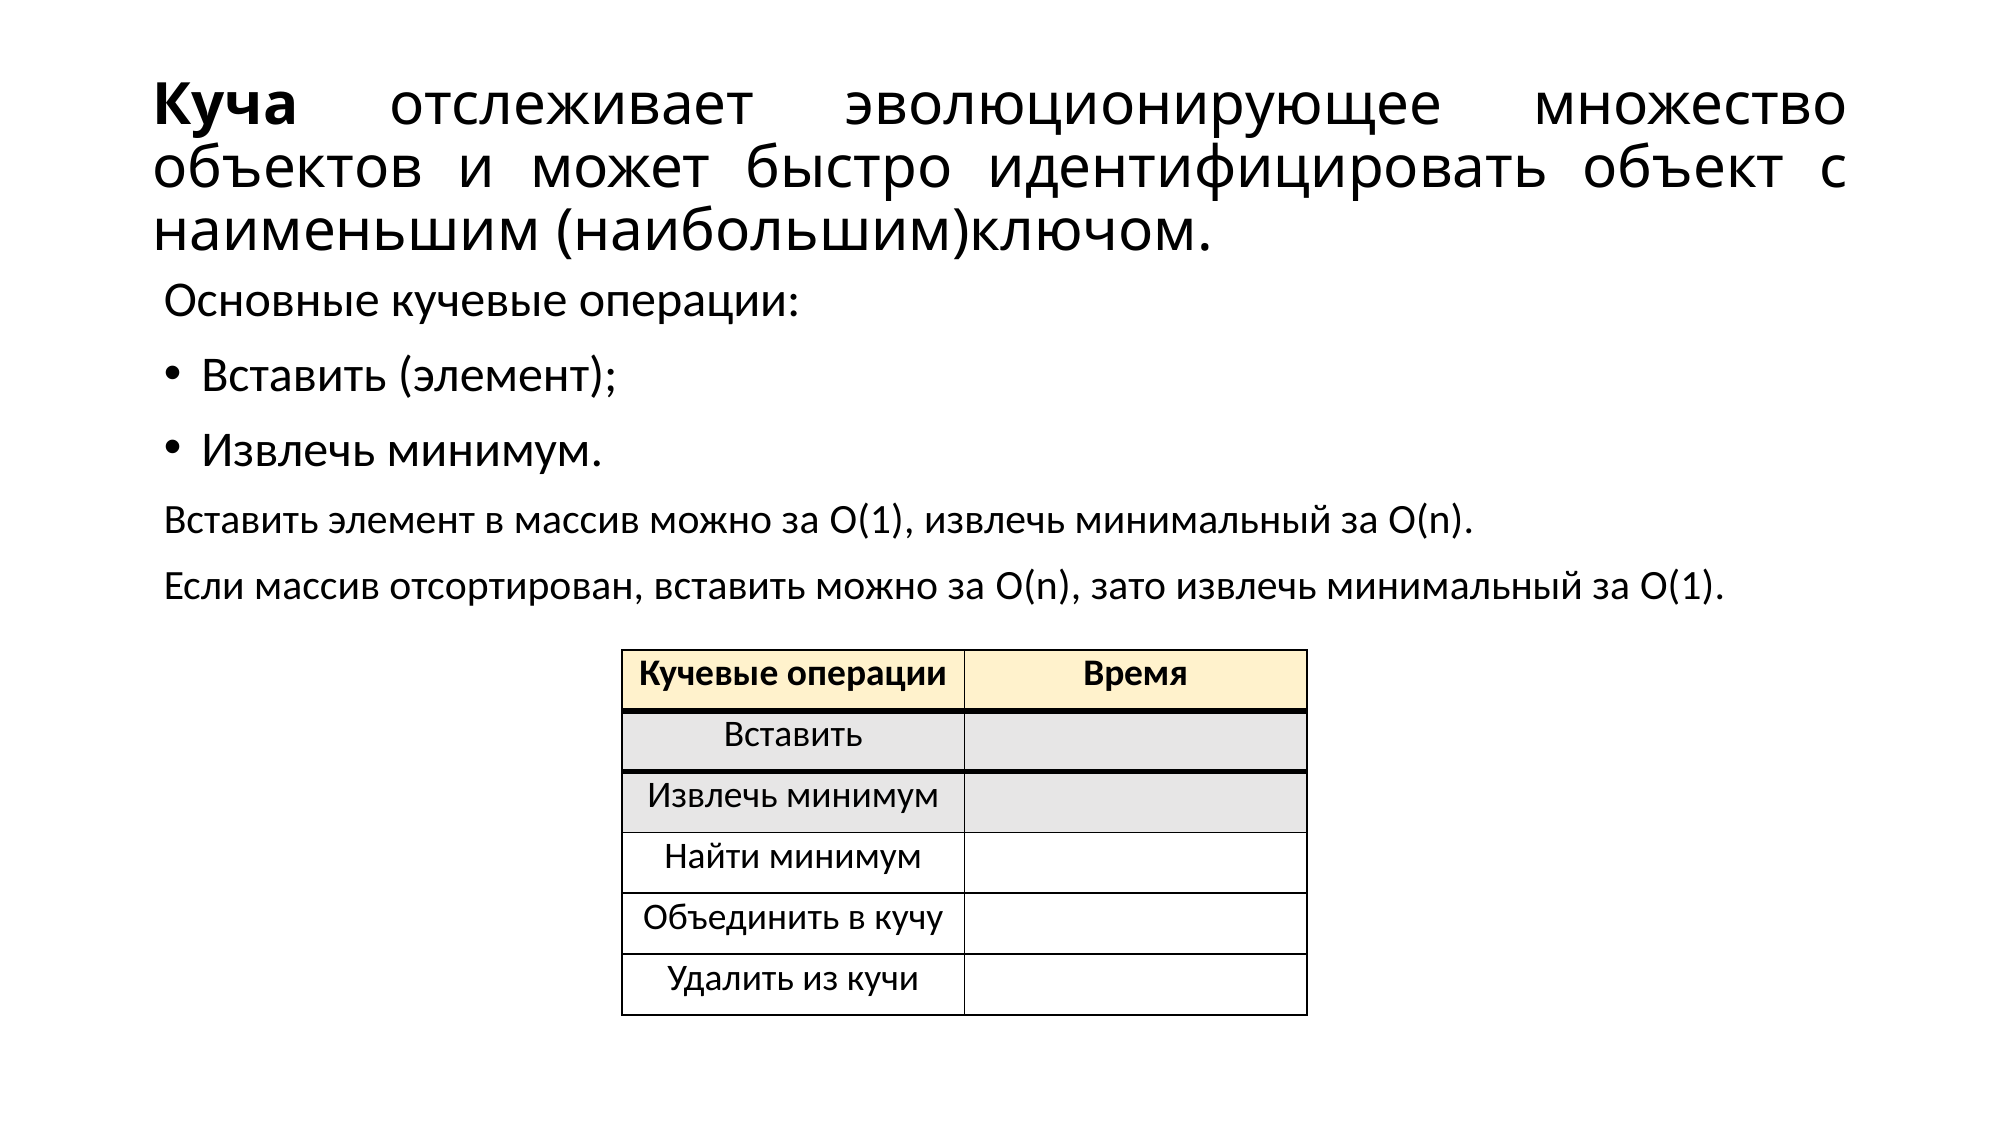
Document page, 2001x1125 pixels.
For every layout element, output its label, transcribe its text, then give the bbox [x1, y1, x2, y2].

title Куча отслеживает эволюционирующее множество объектов и может быстро идентифицировать объект с наименьшим (наибольшим)ключом. [137, 59, 1863, 278]
list Основные кучевые операции: Вставить (элемент); Извлечь минимум. Вставить элемент в массив можно за O(1), извлечь минимальный за O(n). Если массив отсортирован, вставить можно за O(n), зато извлечь минимальный за O(1). [148, 265, 1874, 980]
